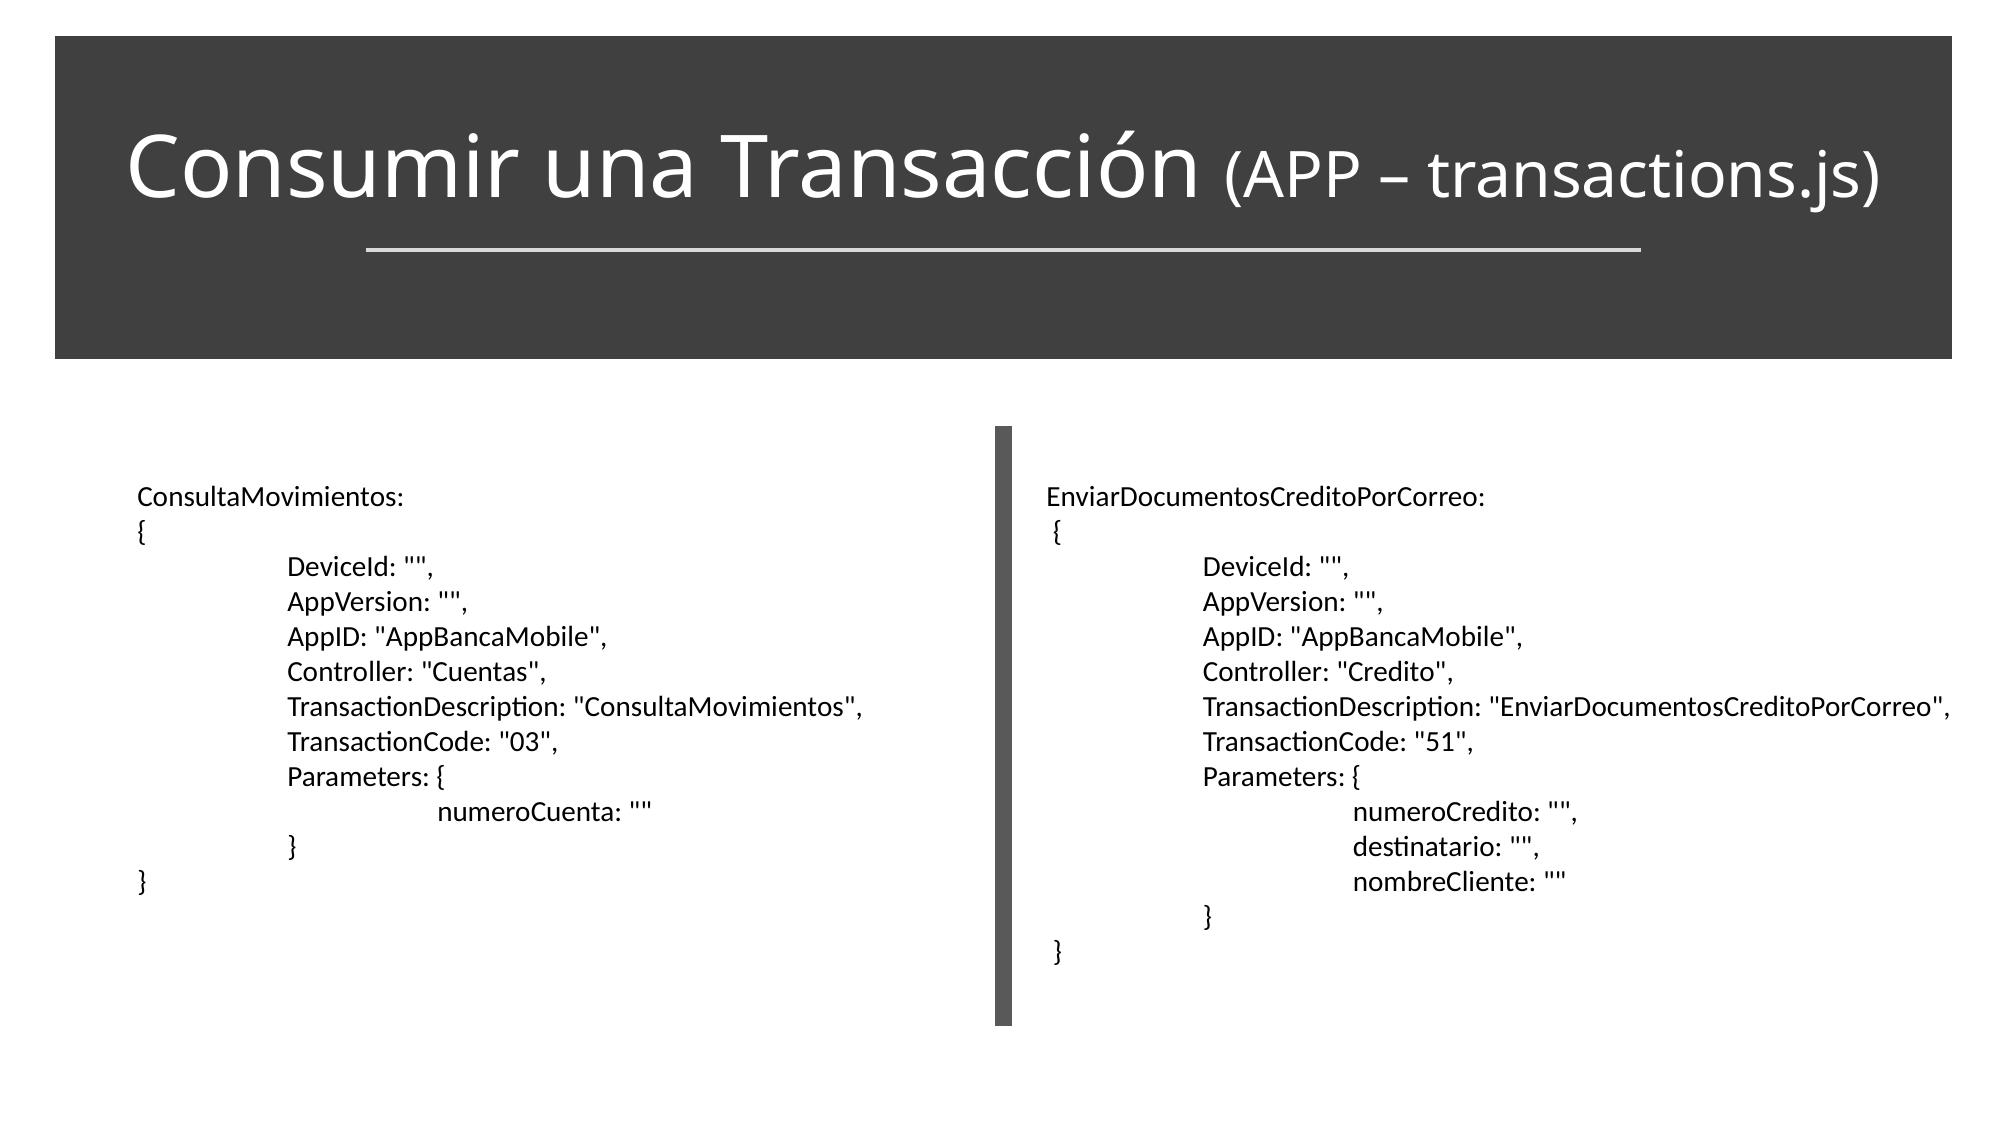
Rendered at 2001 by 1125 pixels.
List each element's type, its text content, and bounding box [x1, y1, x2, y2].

title Consumir una Transacción (APP – transactions.js) [89, 71, 1917, 224]
text_box ConsultaMovimientos: { DeviceId: "", AppVersion: "", AppID: "AppBancaMobile", Controller: "Cuentas", TransactionDescription: "ConsultaMovimientos", TransactionCode: "03", Parameters: { numeroCuenta: "" } } [122, 469, 941, 905]
text_box [64, 45, 1942, 350]
text_box EnviarDocumentosCreditoPorCorreo: { DeviceId: "", AppVersion: "", AppID: "AppBancaMobile", Controller: "Credito", TransactionDescription: "EnviarDocumentosCreditoPorCorreo", TransactionCode: "51", Parameters: { numeroCredito: "", destinatario: "", nombreCliente: "" } } [1031, 469, 1980, 975]
